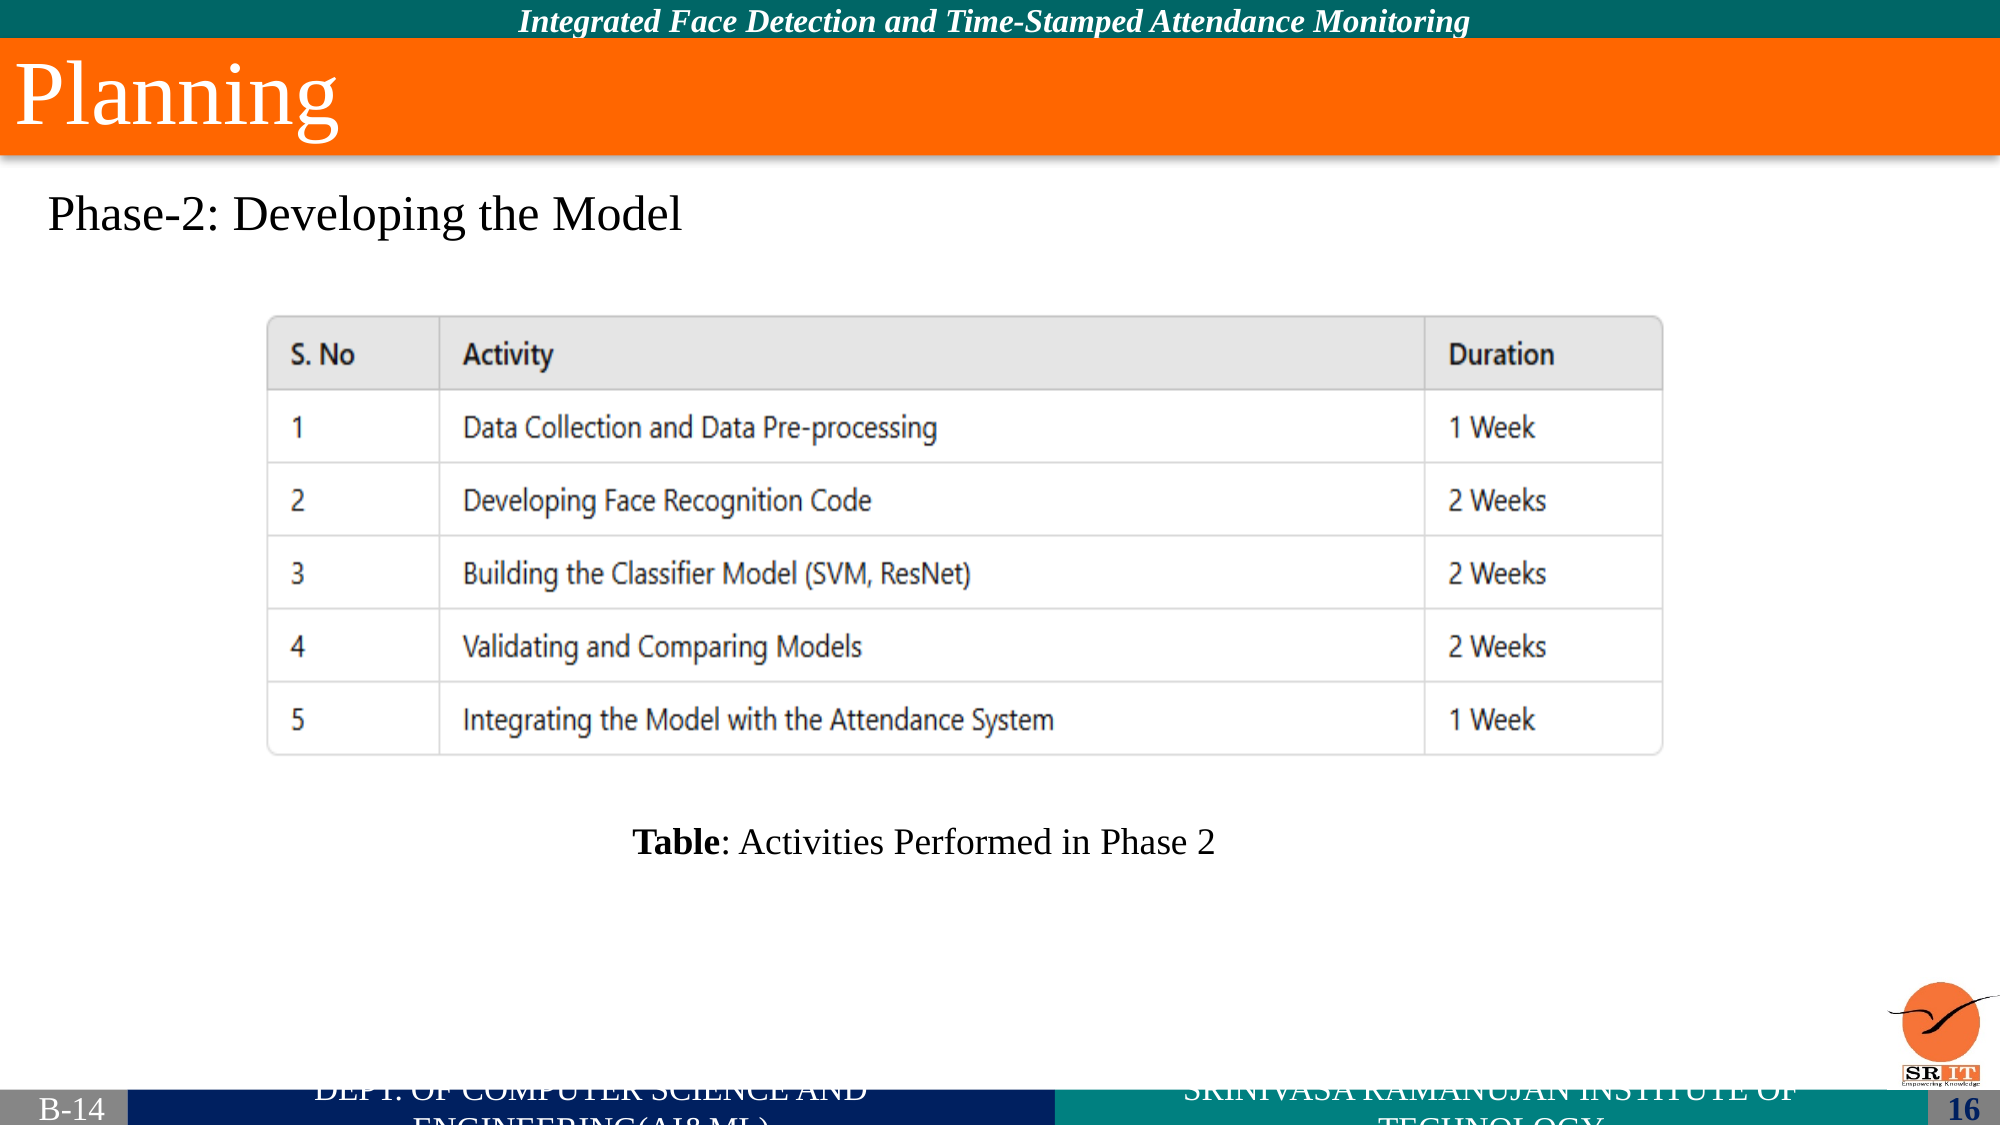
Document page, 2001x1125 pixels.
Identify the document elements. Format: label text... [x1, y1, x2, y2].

picture [255, 306, 1679, 772]
list Phase-2: Developing the Model [32, 179, 1965, 1065]
picture [1887, 977, 2000, 1090]
title Planning [0, 38, 2000, 156]
text_box Table: Activities Performed in Phase 2 [617, 809, 1651, 870]
